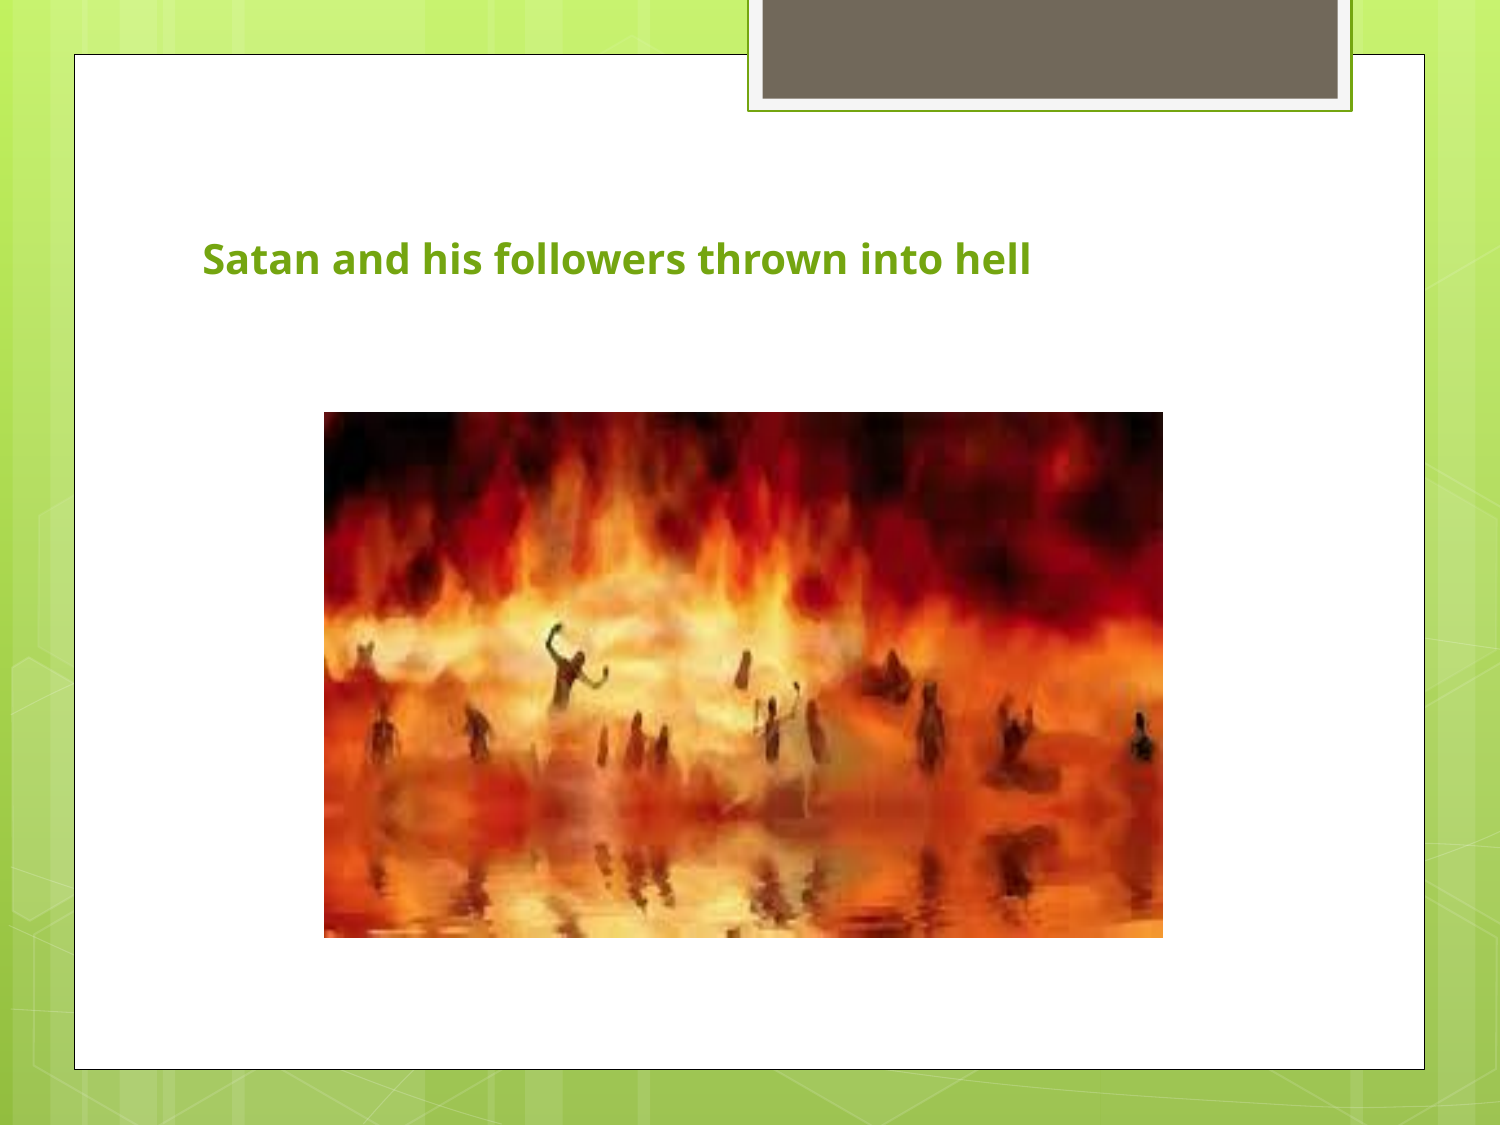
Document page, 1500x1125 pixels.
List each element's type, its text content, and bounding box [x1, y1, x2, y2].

picture [324, 412, 1163, 938]
text_box Satan and his followers thrown into hell [187, 224, 1125, 290]
